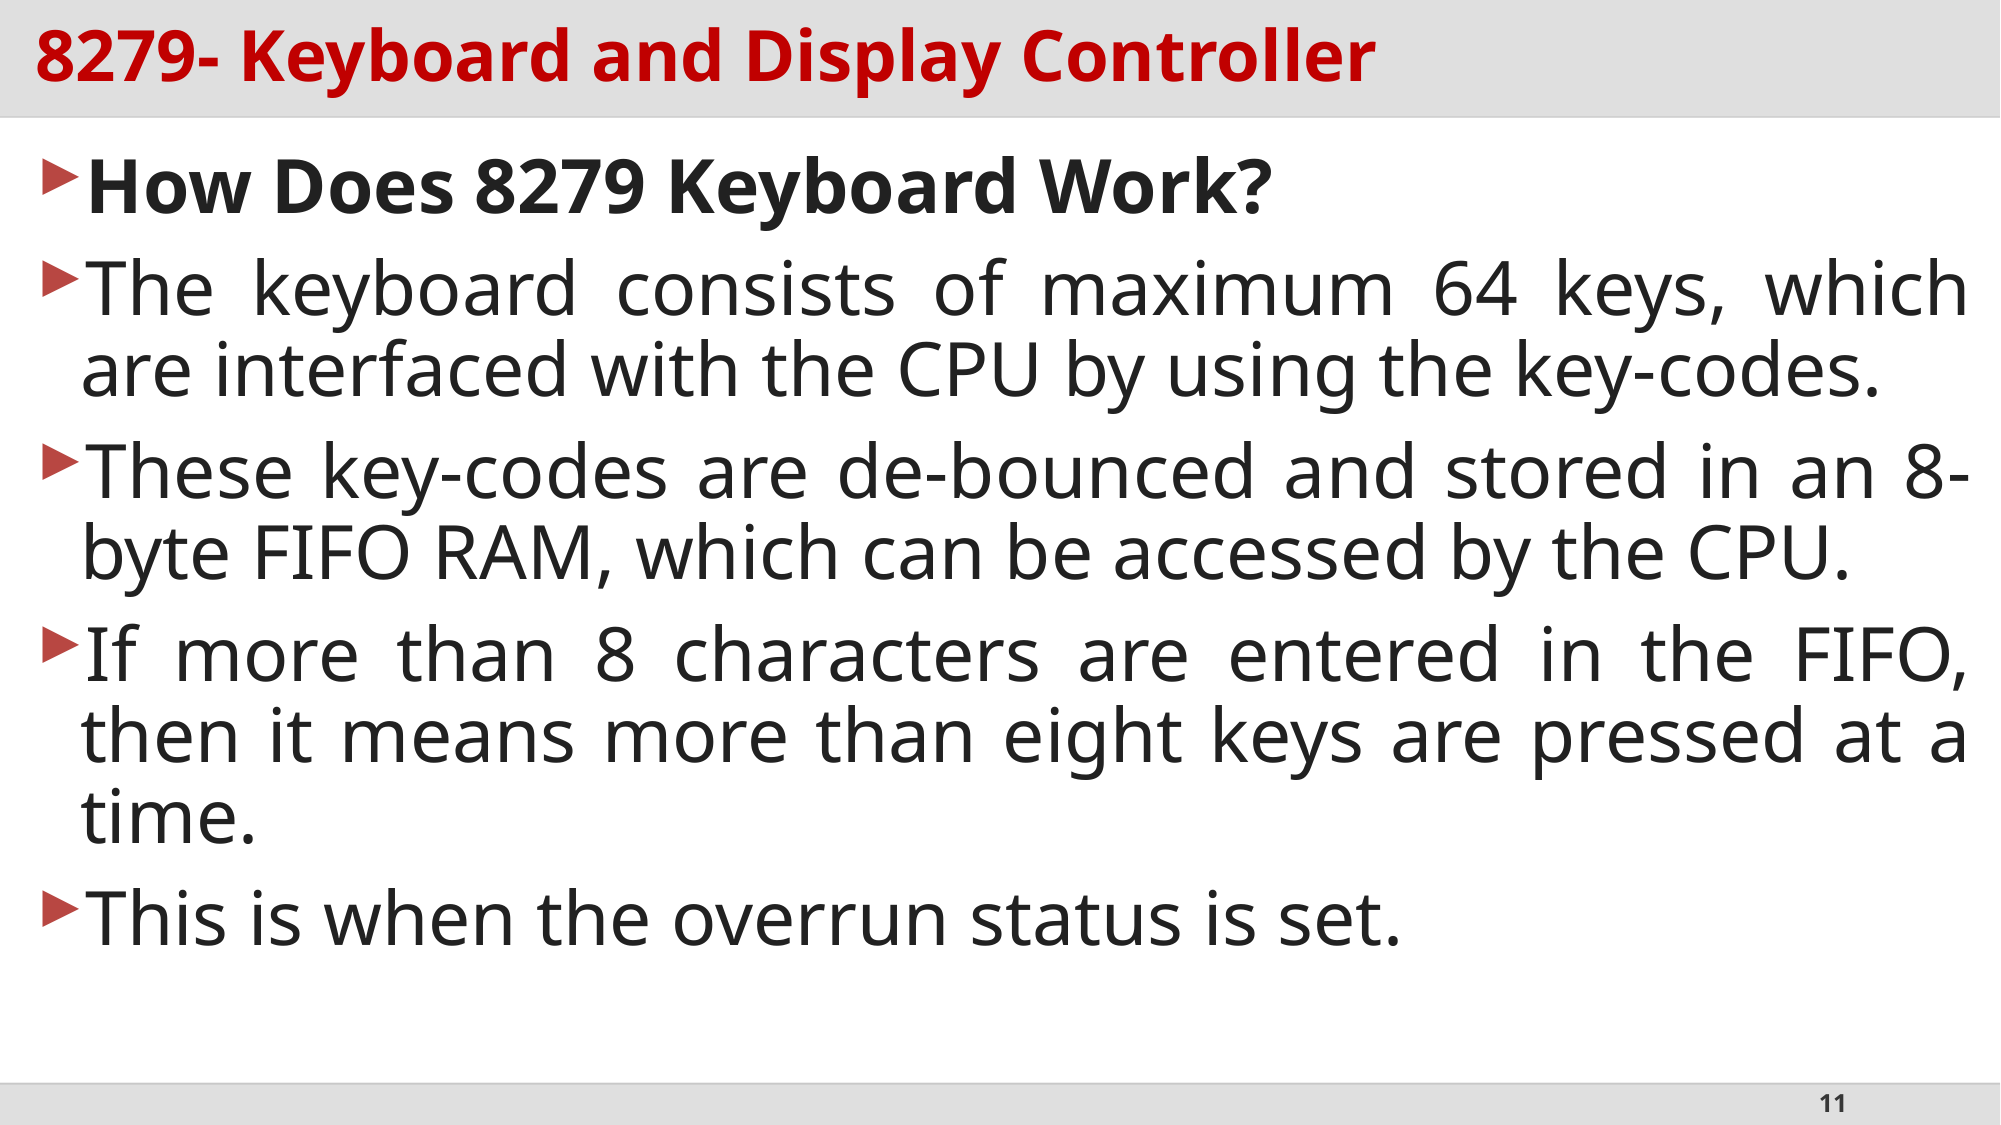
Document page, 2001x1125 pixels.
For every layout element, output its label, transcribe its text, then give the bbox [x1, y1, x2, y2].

list How Does 8279 Keyboard Work? The keyboard consists of maximum 64 keys, which are interfaced with the CPU by using the key-codes. These key-codes are de-bounced and stored in an 8-byte FIFO RAM, which can be accessed by the CPU. If more than 8 characters are entered in the FIFO, then it means more than eight keys are pressed at a time. This is when the overrun status is set. [21, 141, 1988, 1063]
title 8279- Keyboard and Display Controller [0, 0, 2000, 117]
